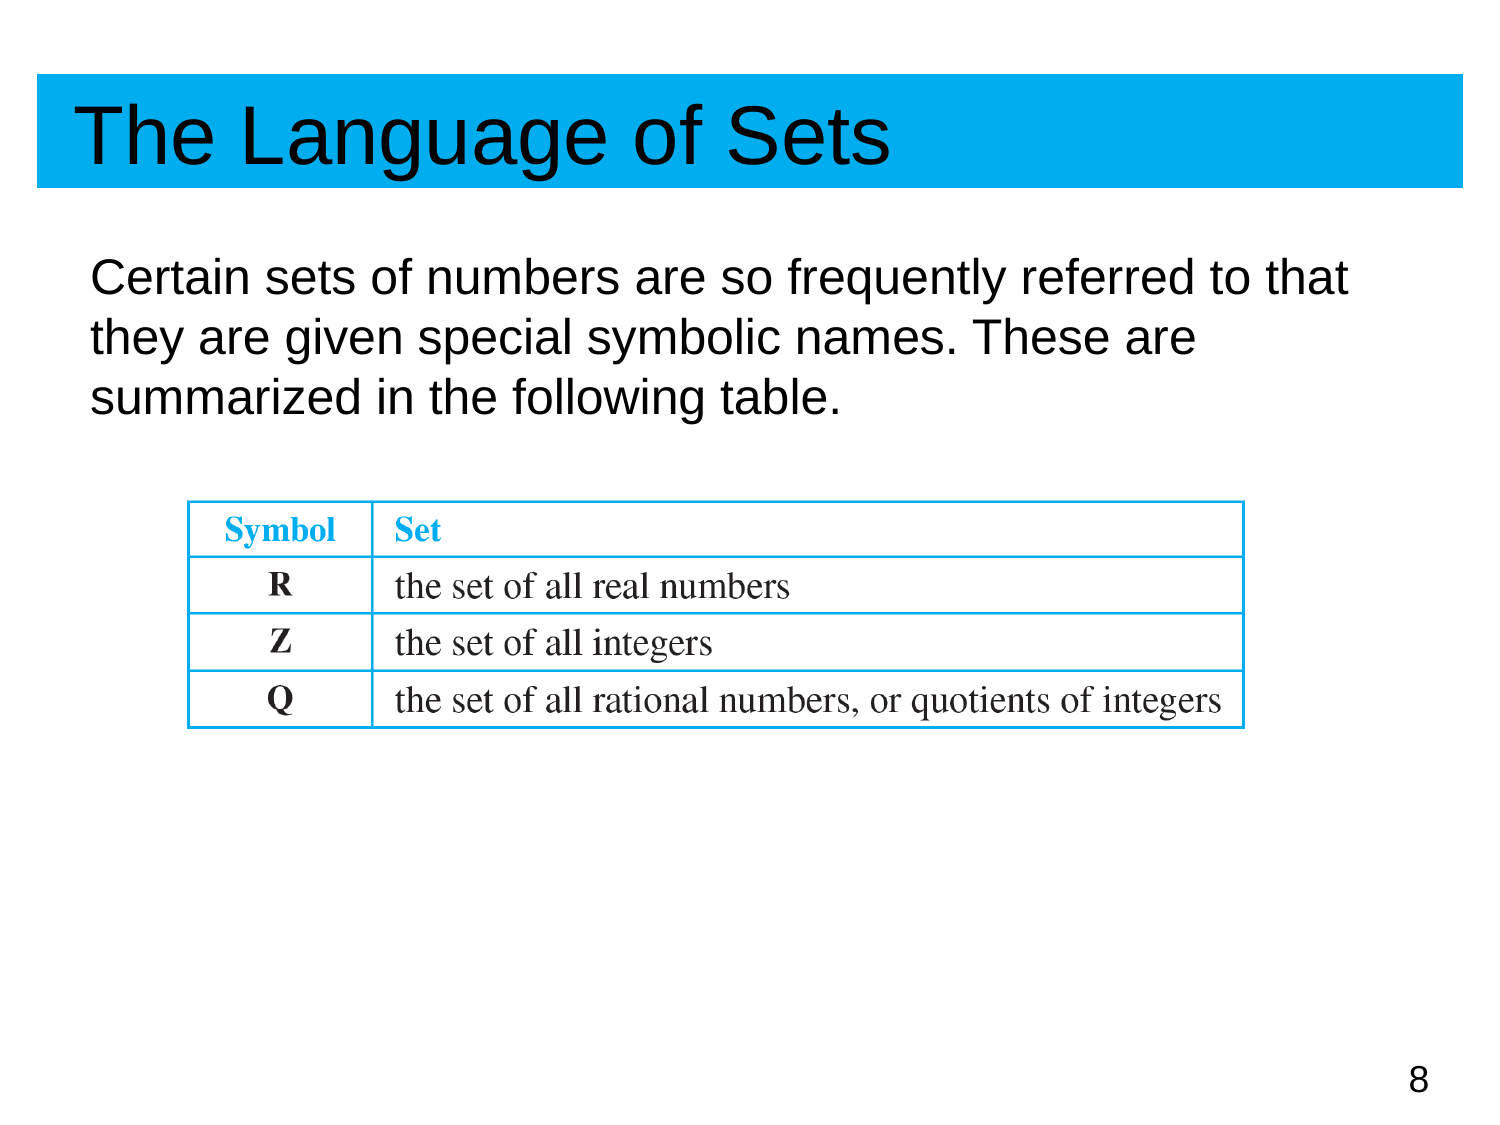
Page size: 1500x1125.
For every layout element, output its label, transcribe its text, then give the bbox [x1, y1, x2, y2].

picture [374, 673, 1241, 725]
picture [374, 559, 1241, 611]
picture [374, 504, 1241, 555]
picture [191, 504, 370, 555]
picture [191, 559, 370, 611]
picture [374, 615, 1241, 669]
picture [191, 615, 370, 669]
title The Language of Sets [58, 37, 1408, 225]
list Certain sets of numbers are so frequently referred to that they are given special symbolic names. These are summarized in the following table. [75, 237, 1425, 475]
picture [191, 673, 370, 725]
picture [187, 499, 1248, 732]
